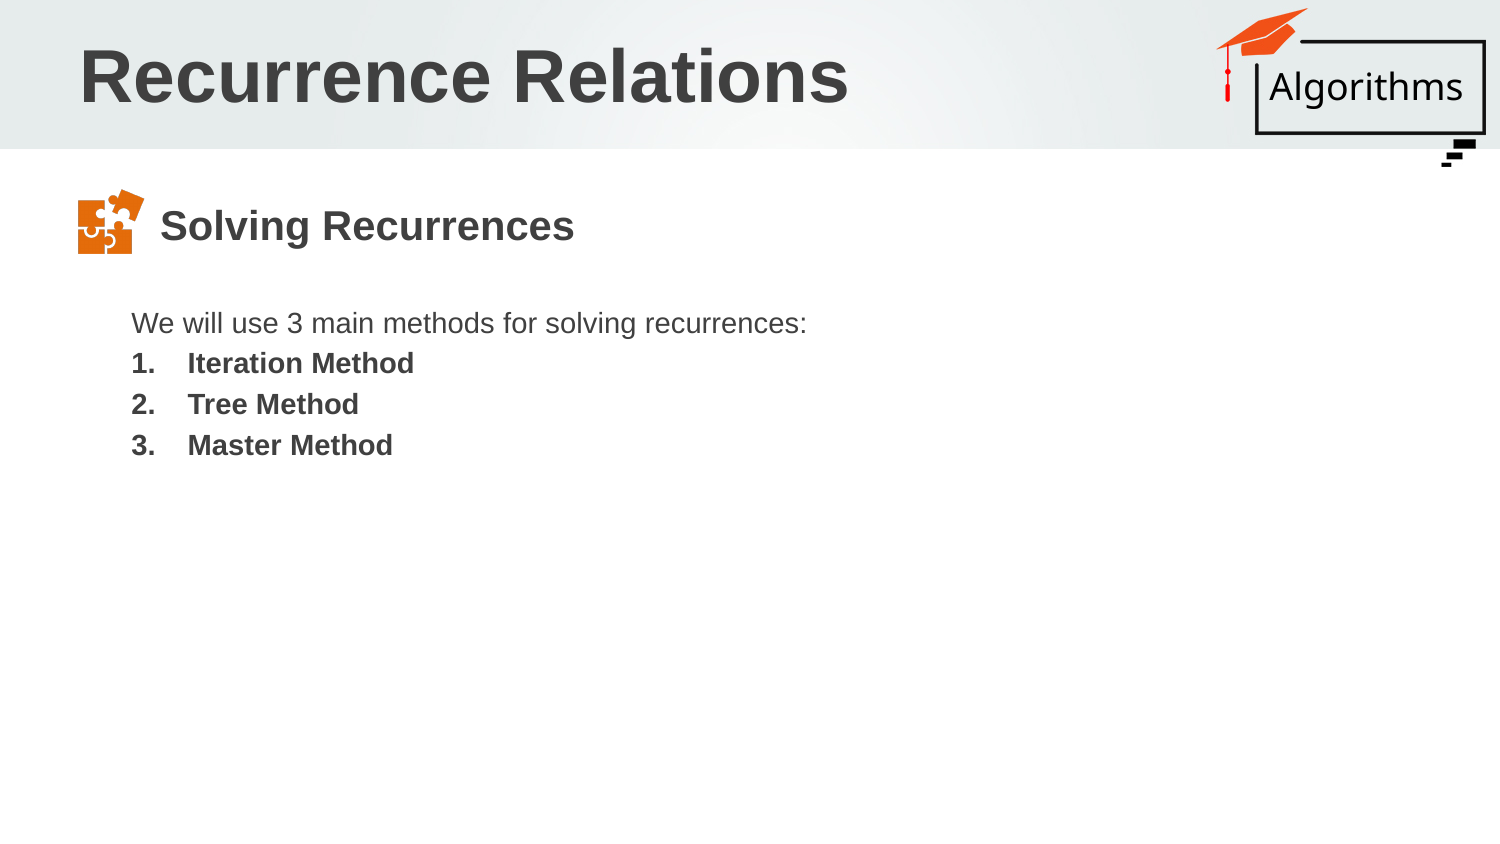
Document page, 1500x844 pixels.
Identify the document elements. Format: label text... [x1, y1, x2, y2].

title Recurrence Relations [64, 0, 1500, 146]
list Solving Recurrences [160, 185, 1459, 262]
list We will use 3 main methods for solving recurrences: Iteration Method Tree Method Master Method [66, 296, 1424, 788]
picture [0, 0, 1500, 844]
